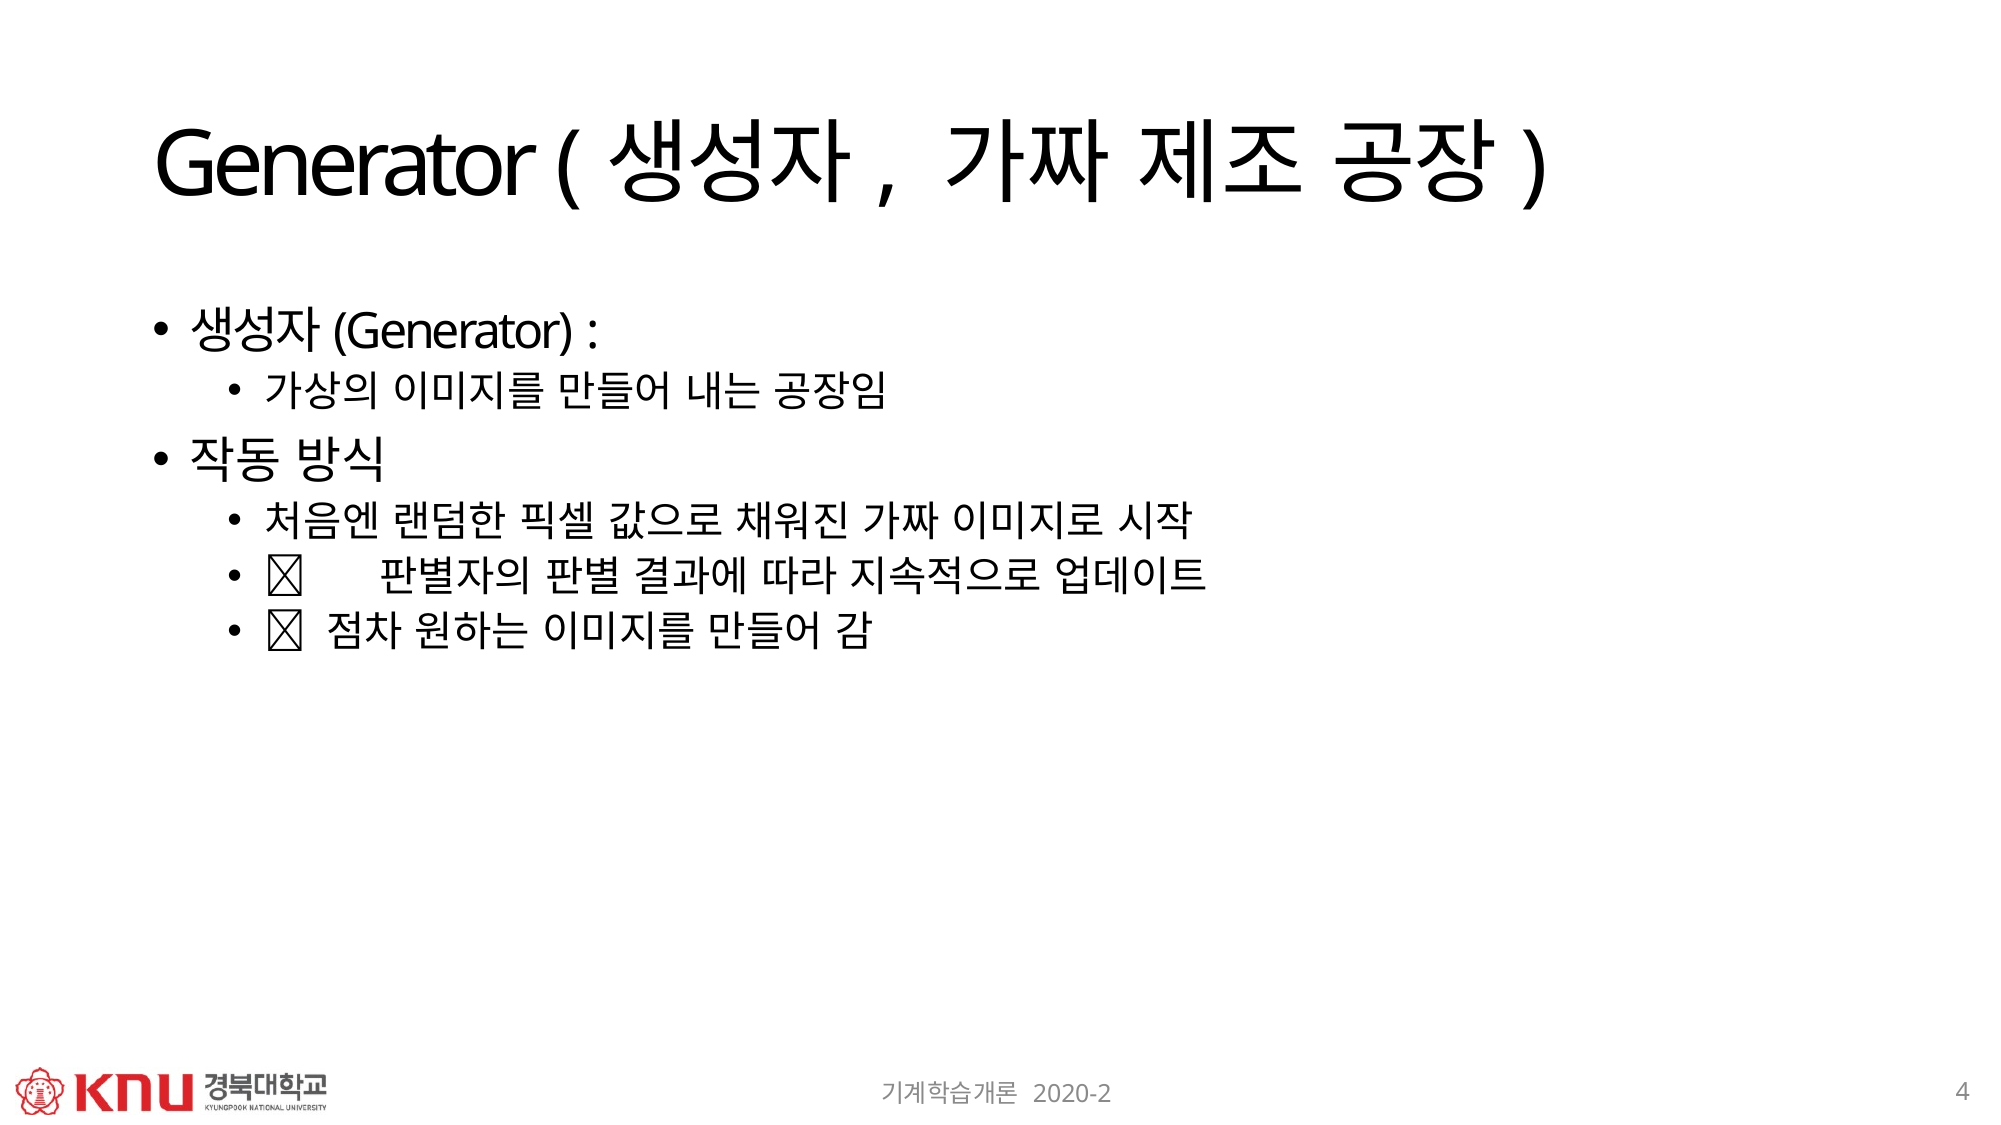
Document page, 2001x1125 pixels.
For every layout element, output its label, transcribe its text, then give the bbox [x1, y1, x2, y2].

text_box 생성자(Generator) : 가상의 이미지를 만들어 내는 공장임 작동 방식 처음엔 랜덤한 픽셀 값으로 채워진 가짜 이미지로 시작  판별자의 판별 결과에 따라 지속적으로 업데이트  점차 원하는 이미지를 만들어 감 [150, 289, 1261, 656]
picture [15, 1067, 327, 1115]
footer 기계학습개론 2020-2 [878, 1073, 1121, 1125]
title Generator (생성자, 가짜 제조 공장) [150, 101, 1598, 292]
slide_number 4 [1949, 1071, 1990, 1125]
